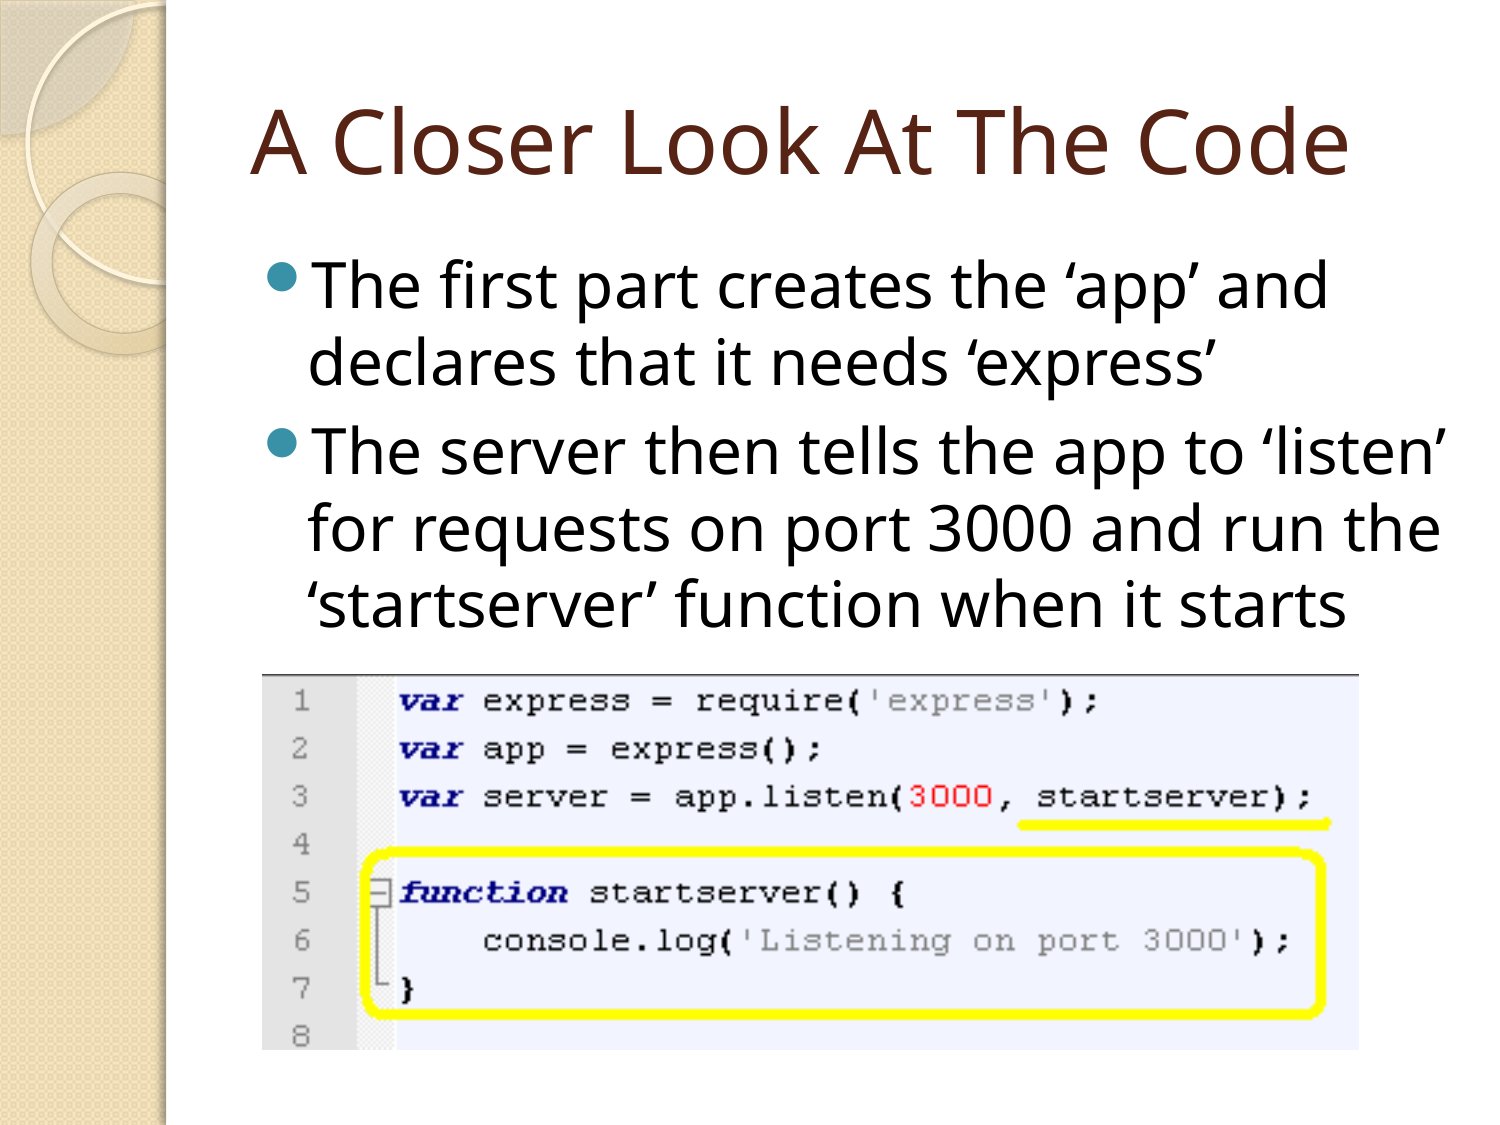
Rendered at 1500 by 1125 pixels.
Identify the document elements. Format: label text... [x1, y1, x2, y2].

list The first part creates the ‘app’ and declares that it needs ‘express’ The server then tells the app to ‘listen’ for requests on port 3000 and run the ‘startserver’ function when it starts [235, 237, 1466, 663]
picture [262, 674, 1359, 1051]
title A Closer Look At The Code [235, 45, 1466, 233]
